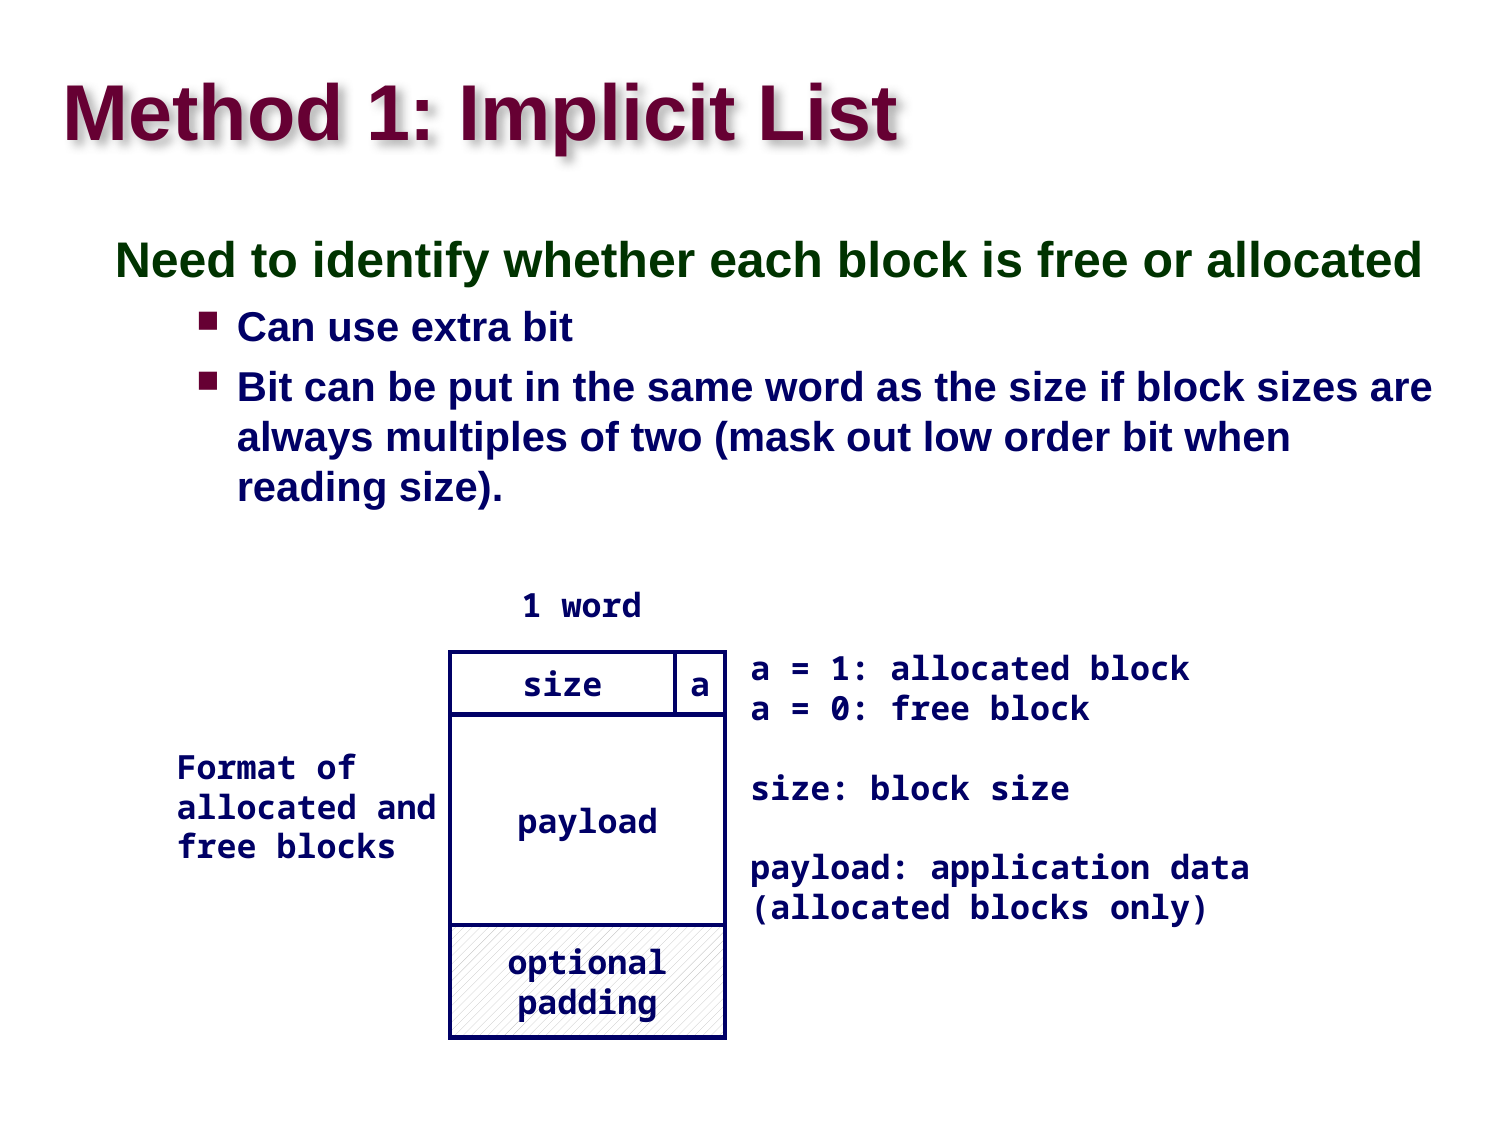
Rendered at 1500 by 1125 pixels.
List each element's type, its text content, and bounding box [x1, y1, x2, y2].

title Method 1: Implicit List [62, 68, 1144, 163]
text_box a [675, 652, 725, 715]
text_box 1 word [506, 577, 657, 632]
text_box optional padding [450, 924, 725, 1038]
text_box size [450, 652, 675, 714]
text_box Format of allocated and free blocks [161, 738, 450, 873]
list Need to identify whether each block is free or allocated Can use extra bit Bit can be put in the same word as the size if block sizes are always multiples of two (mask out low order bit when reading size). [99, 224, 1455, 576]
text_box payload [450, 714, 726, 926]
text_box a = 1: allocated block a = 0: free block size: block size payload: application data (allocated blocks only) [735, 639, 1266, 974]
